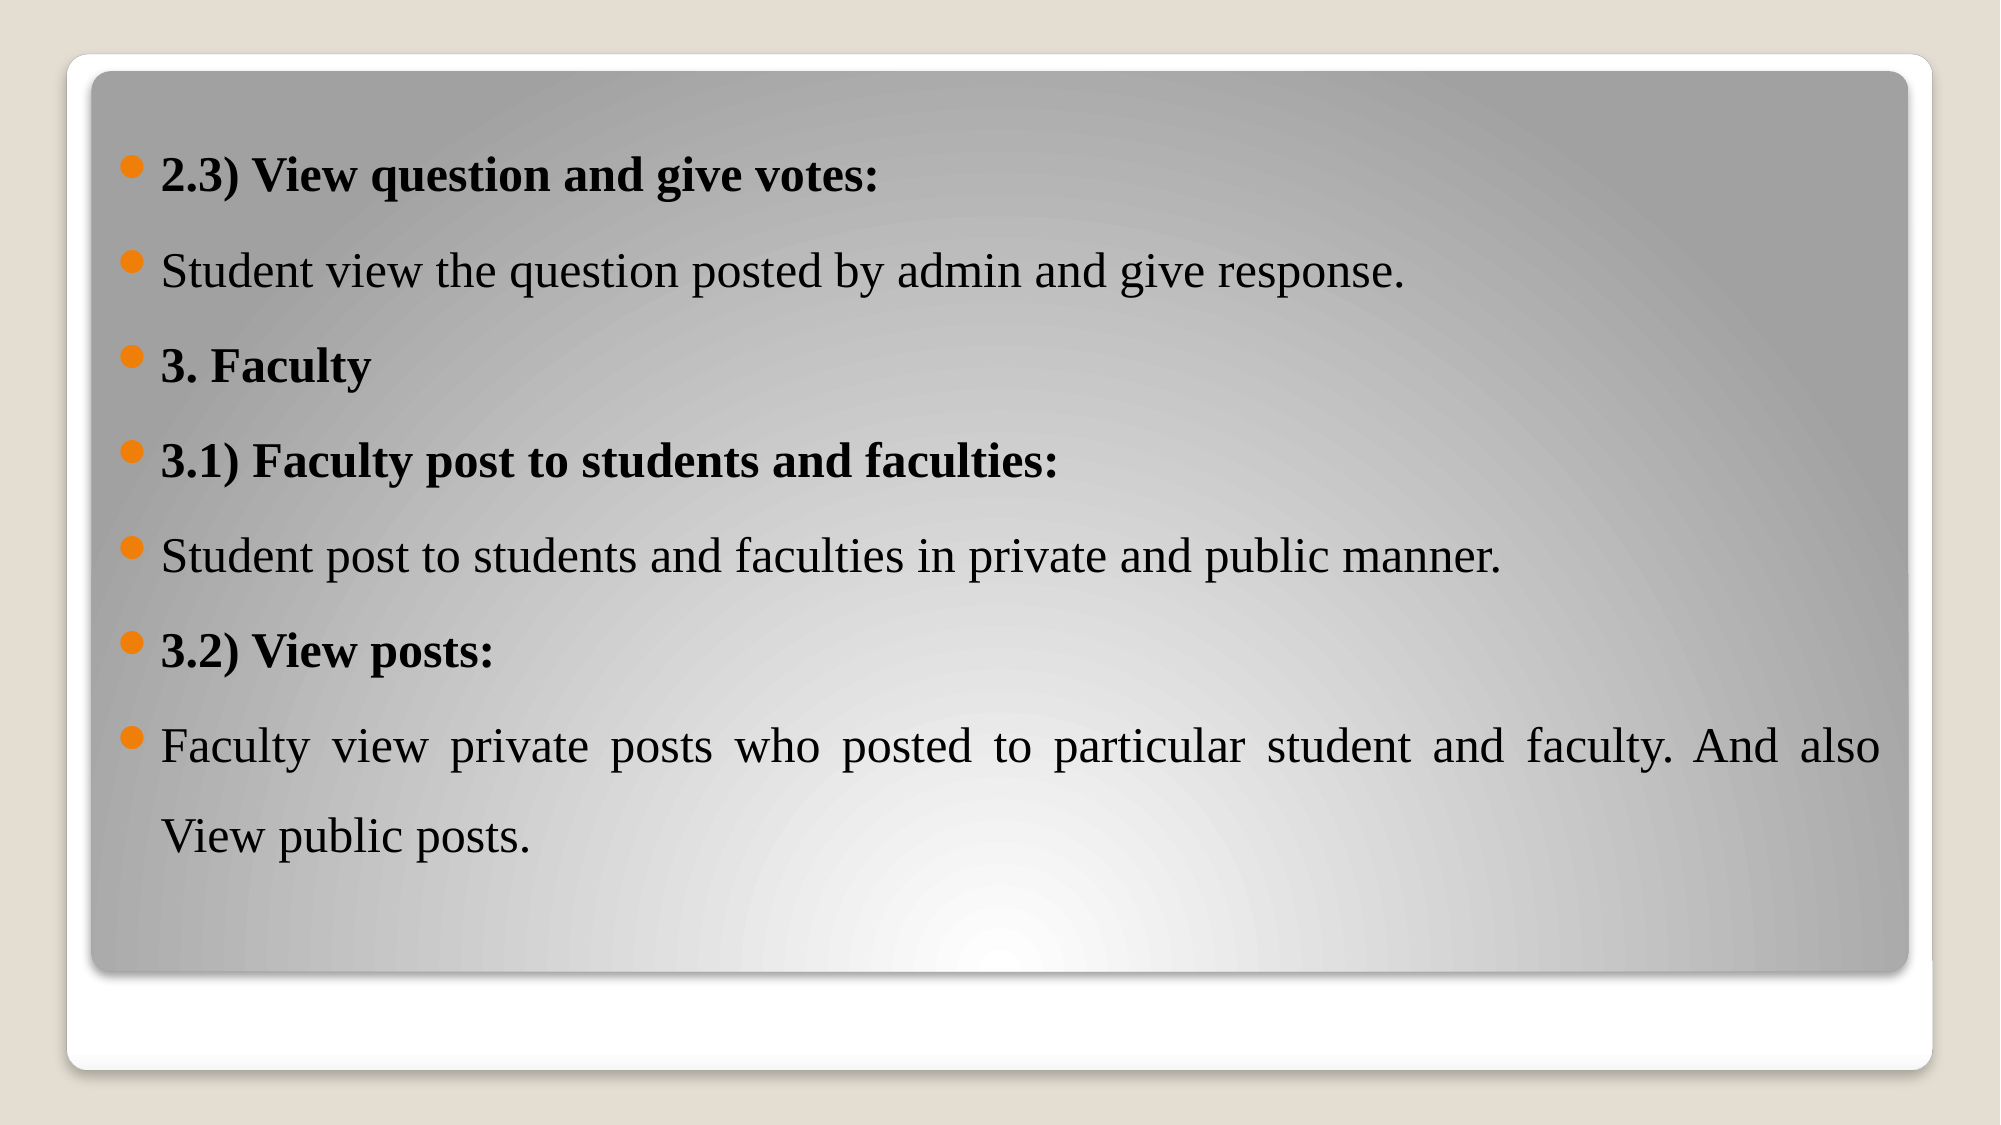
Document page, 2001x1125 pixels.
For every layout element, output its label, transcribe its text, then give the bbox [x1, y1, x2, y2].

list 2.3) View question and give votes: Student view the question posted by admin and give response. 3. Faculty 3.1) Faculty post to students and faculties: Student post to students and faculties in private and public manner. 3.2) View posts: Faculty view private posts who posted to particular student and faculty. And also View public posts. [87, 96, 1897, 1000]
